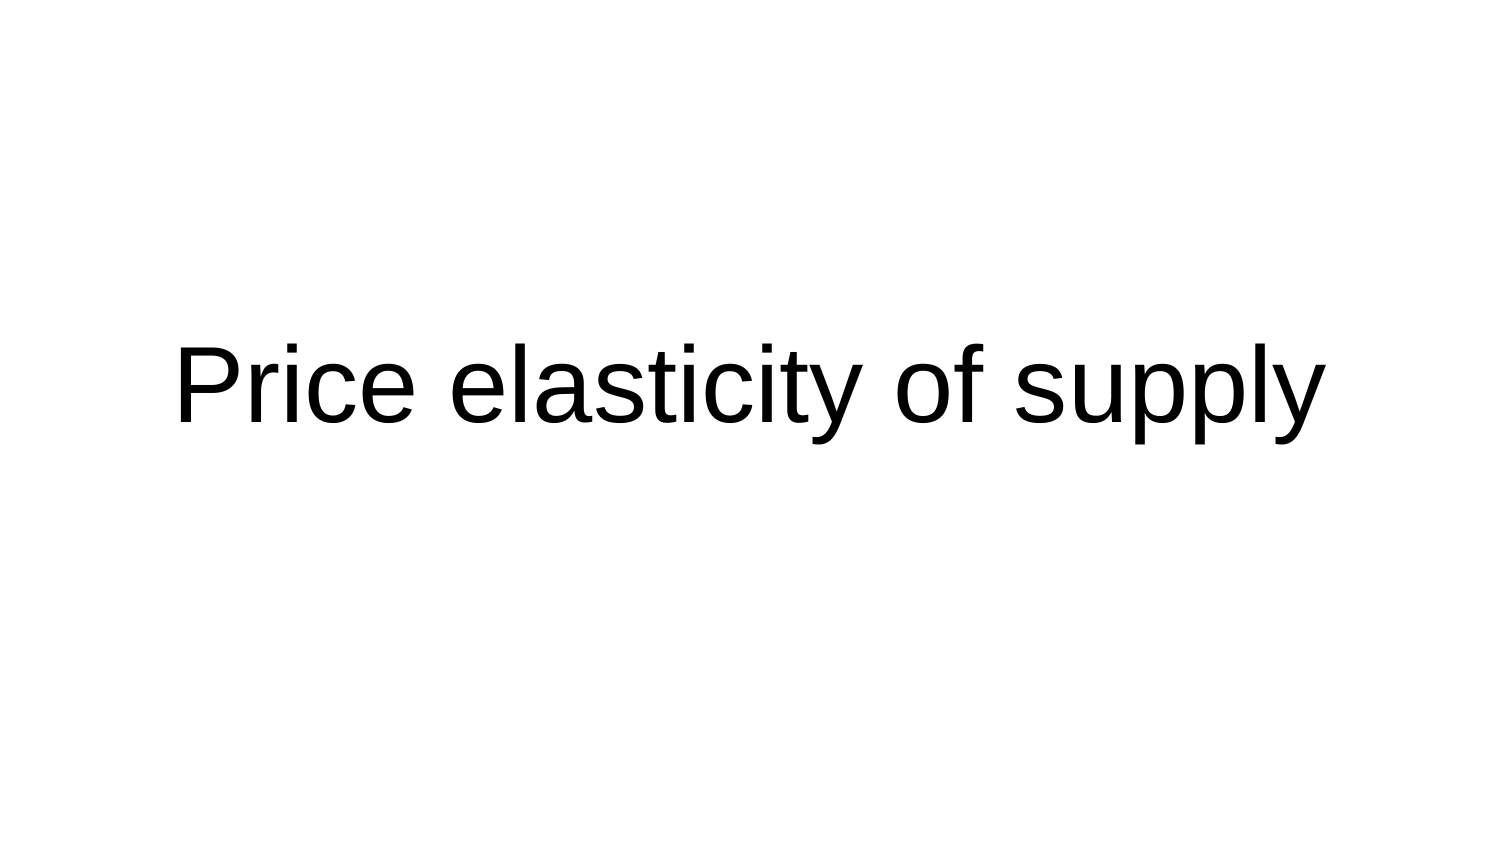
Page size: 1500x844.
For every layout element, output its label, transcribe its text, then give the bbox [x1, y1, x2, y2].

title Price elasticity of supply [51, 122, 1449, 459]
